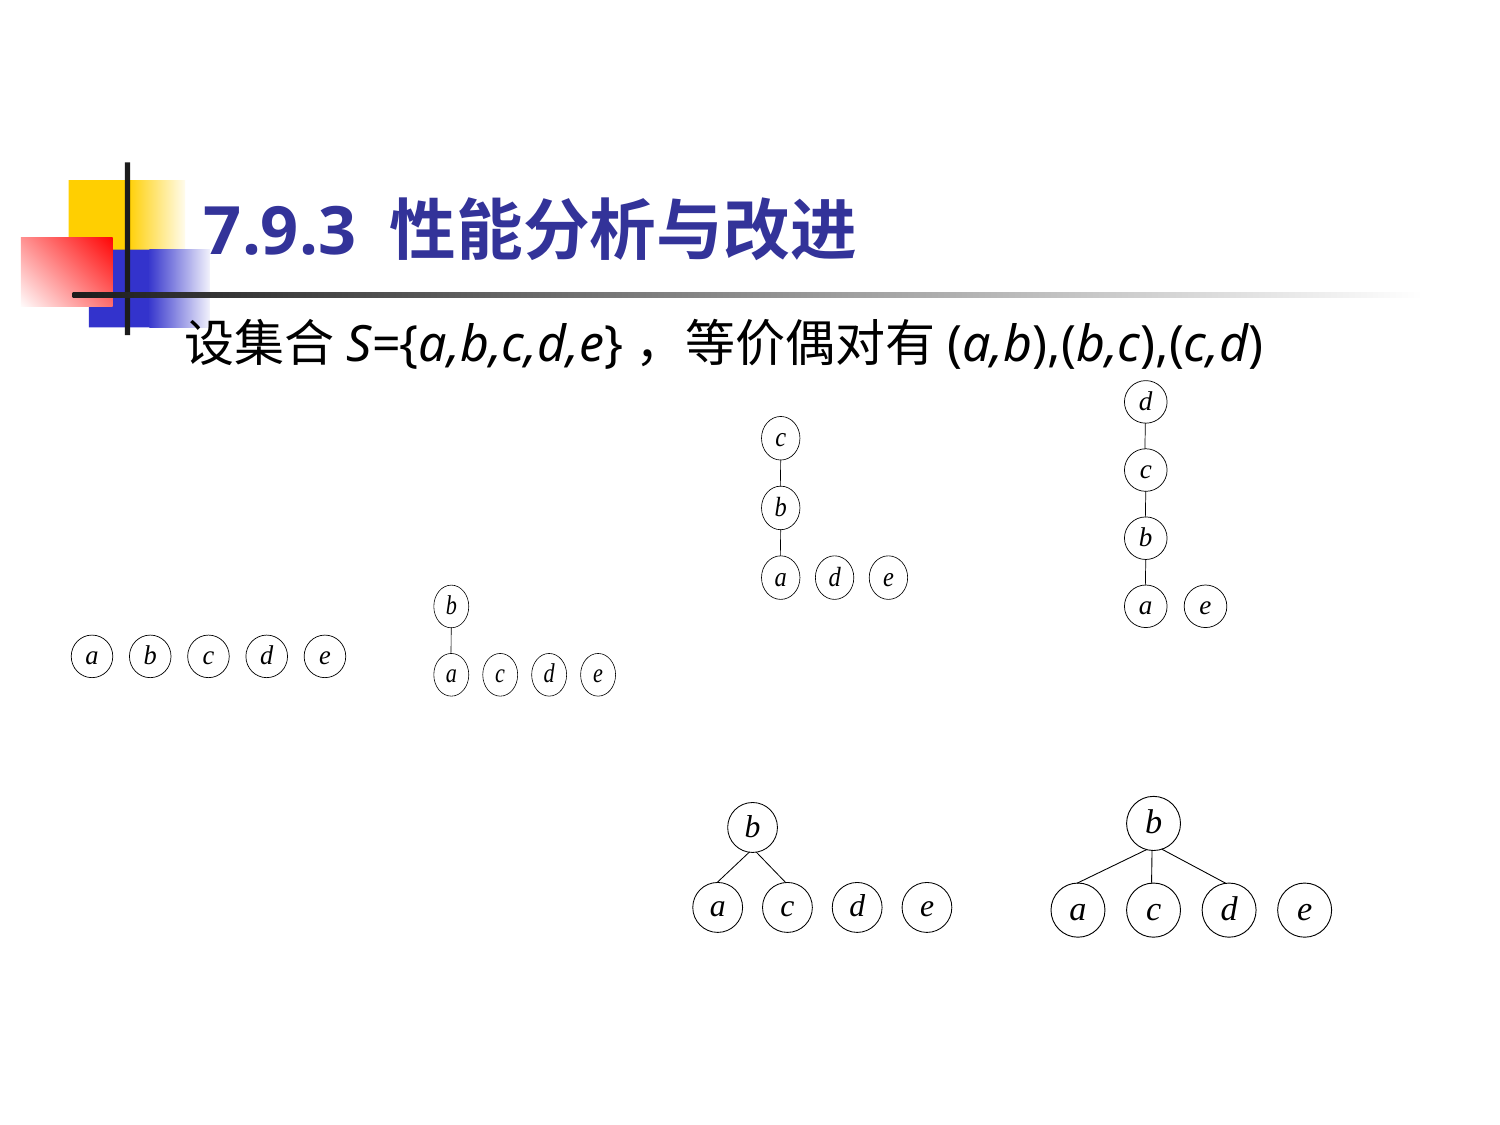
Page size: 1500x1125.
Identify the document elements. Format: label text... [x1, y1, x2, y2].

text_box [1045, 790, 1338, 943]
title 7.9.3 性能分析与改进 [188, 35, 1468, 275]
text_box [1120, 376, 1232, 632]
text_box 设集合S={a,b,c,d,e}，等价偶对有(a,b),(b,c),(c,d) [169, 304, 1292, 380]
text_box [430, 580, 620, 701]
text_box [66, 630, 350, 682]
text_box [757, 411, 912, 604]
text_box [687, 797, 957, 938]
